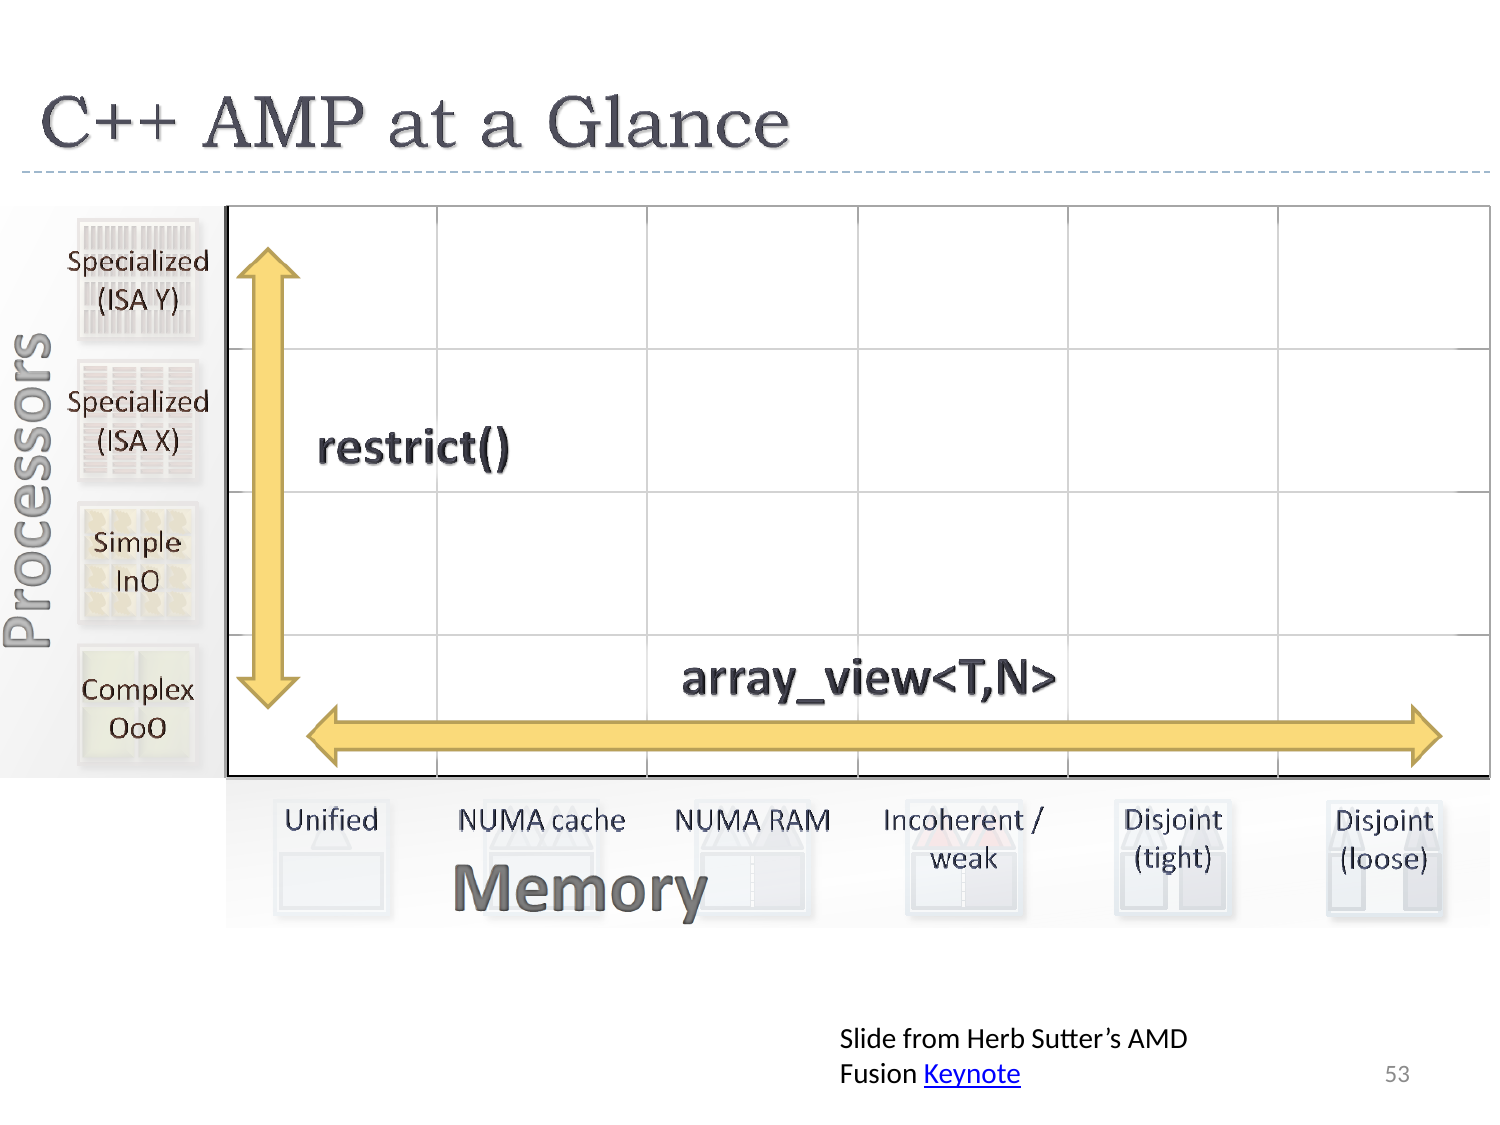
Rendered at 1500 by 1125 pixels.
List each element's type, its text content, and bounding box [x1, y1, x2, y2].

slide_number 53 [1074, 1042, 1425, 1103]
picture [0, 74, 1500, 928]
text_box Slide from Herb Sutter’s AMD Fusion Keynote [825, 1012, 1238, 1097]
